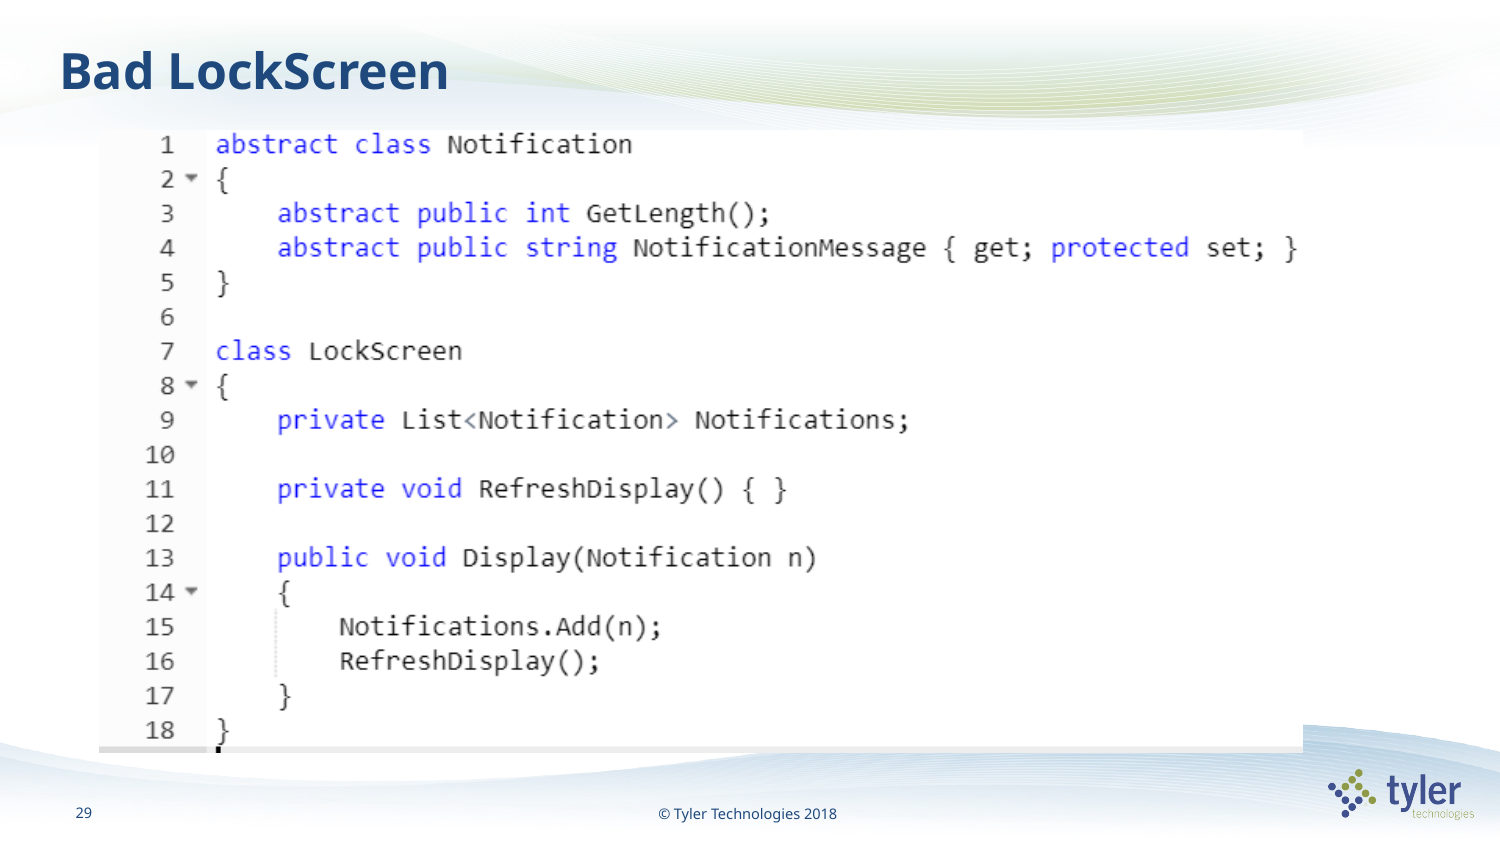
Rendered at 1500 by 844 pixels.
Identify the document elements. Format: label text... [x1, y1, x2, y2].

picture [0, 130, 1500, 844]
title Bad LockScreen [44, 32, 1450, 108]
